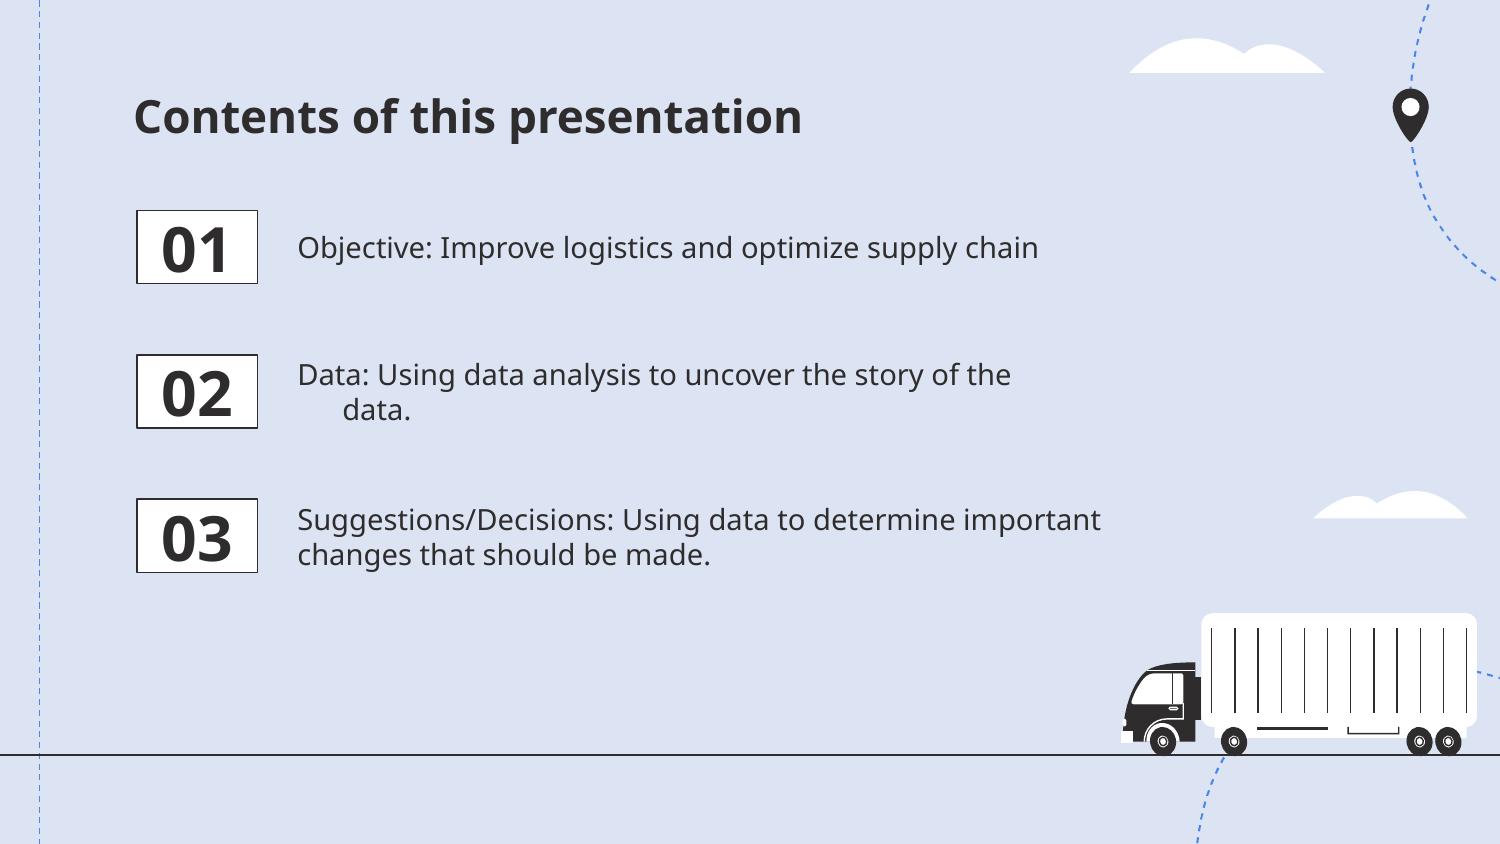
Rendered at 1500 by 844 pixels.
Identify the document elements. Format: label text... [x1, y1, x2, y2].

title 03 [136, 498, 258, 573]
title 02 [136, 354, 258, 429]
subtitle Objective: Improve logistics and optimize supply chain [282, 210, 1134, 284]
subtitle Suggestions/Decisions: Using data to determine important changes that should be made. [282, 499, 1134, 573]
title Contents of this presentation [118, 72, 1382, 167]
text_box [1121, 613, 1478, 757]
subtitle Data: Using data analysis to uncover the story of the data. [282, 354, 1109, 429]
title 01 [136, 210, 258, 284]
text_box [1313, 491, 1468, 519]
